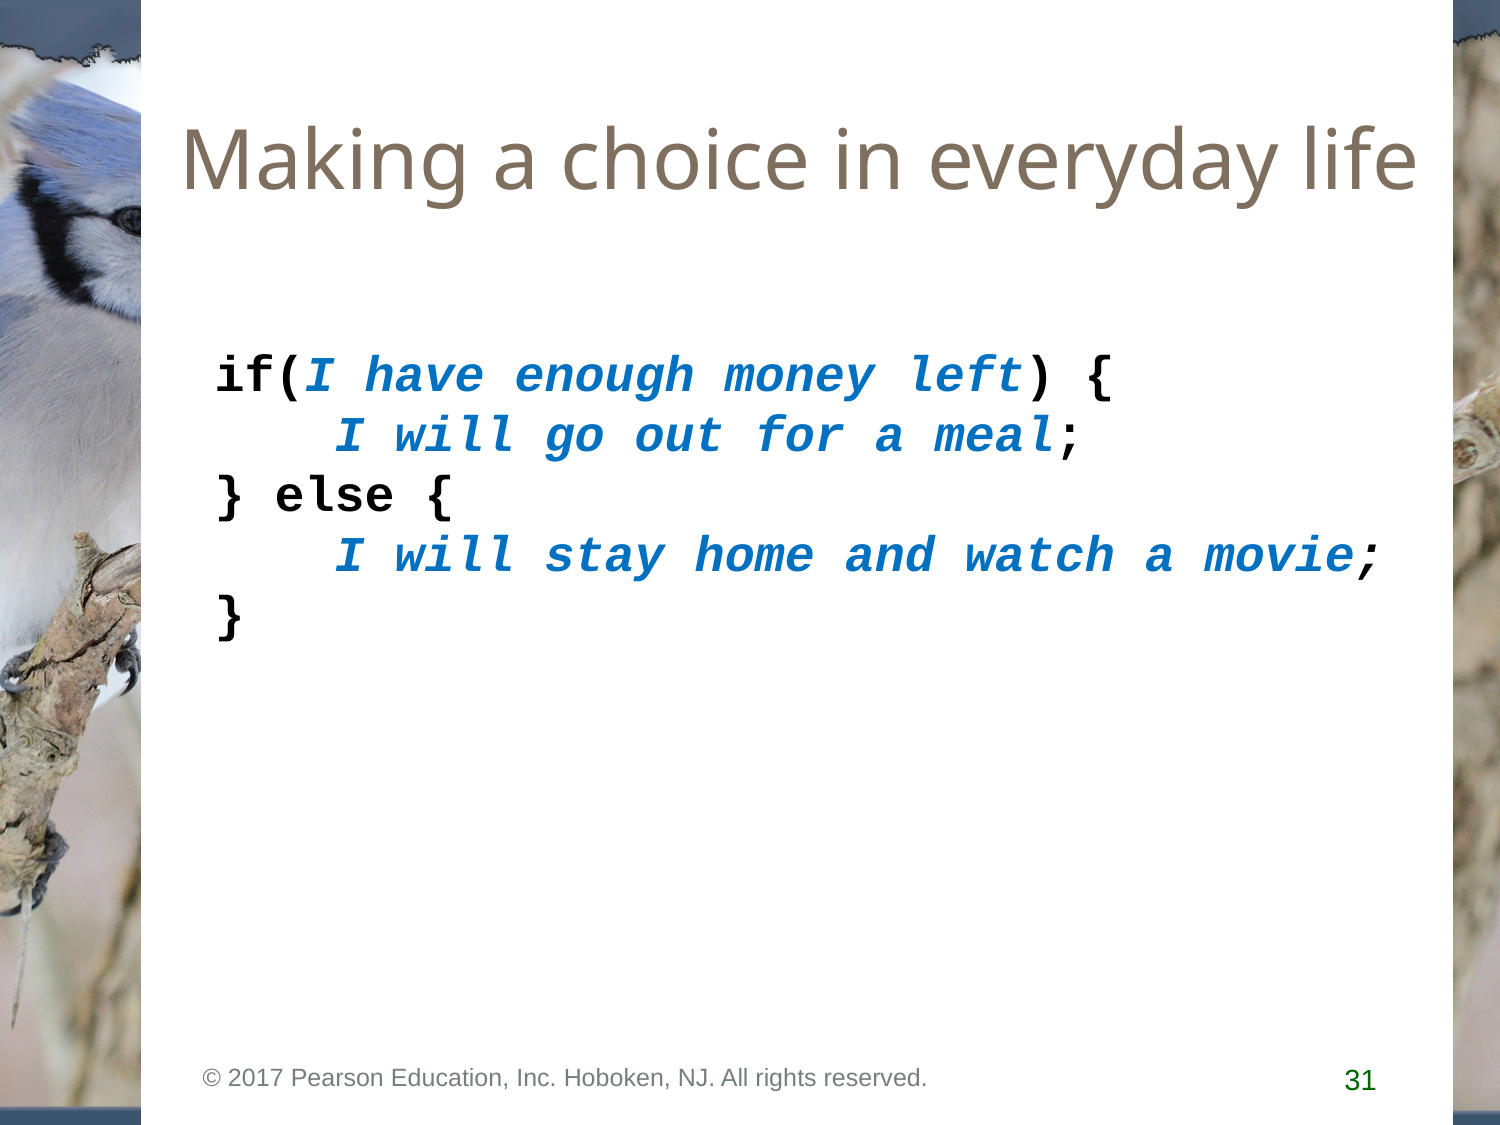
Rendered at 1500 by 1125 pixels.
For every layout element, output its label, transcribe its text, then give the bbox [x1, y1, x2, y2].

footer © 2017 Pearson Education, Inc. Hoboken, NJ. All rights reserved. [187, 1054, 1325, 1105]
picture [0, 0, 141, 1125]
text_box if(I have enough money left) { I will go out for a meal; } else { I will stay home and watch a movie; } [199, 333, 1400, 649]
title Making a choice in everyday life [162, 62, 1438, 250]
picture [1453, 0, 1500, 1125]
